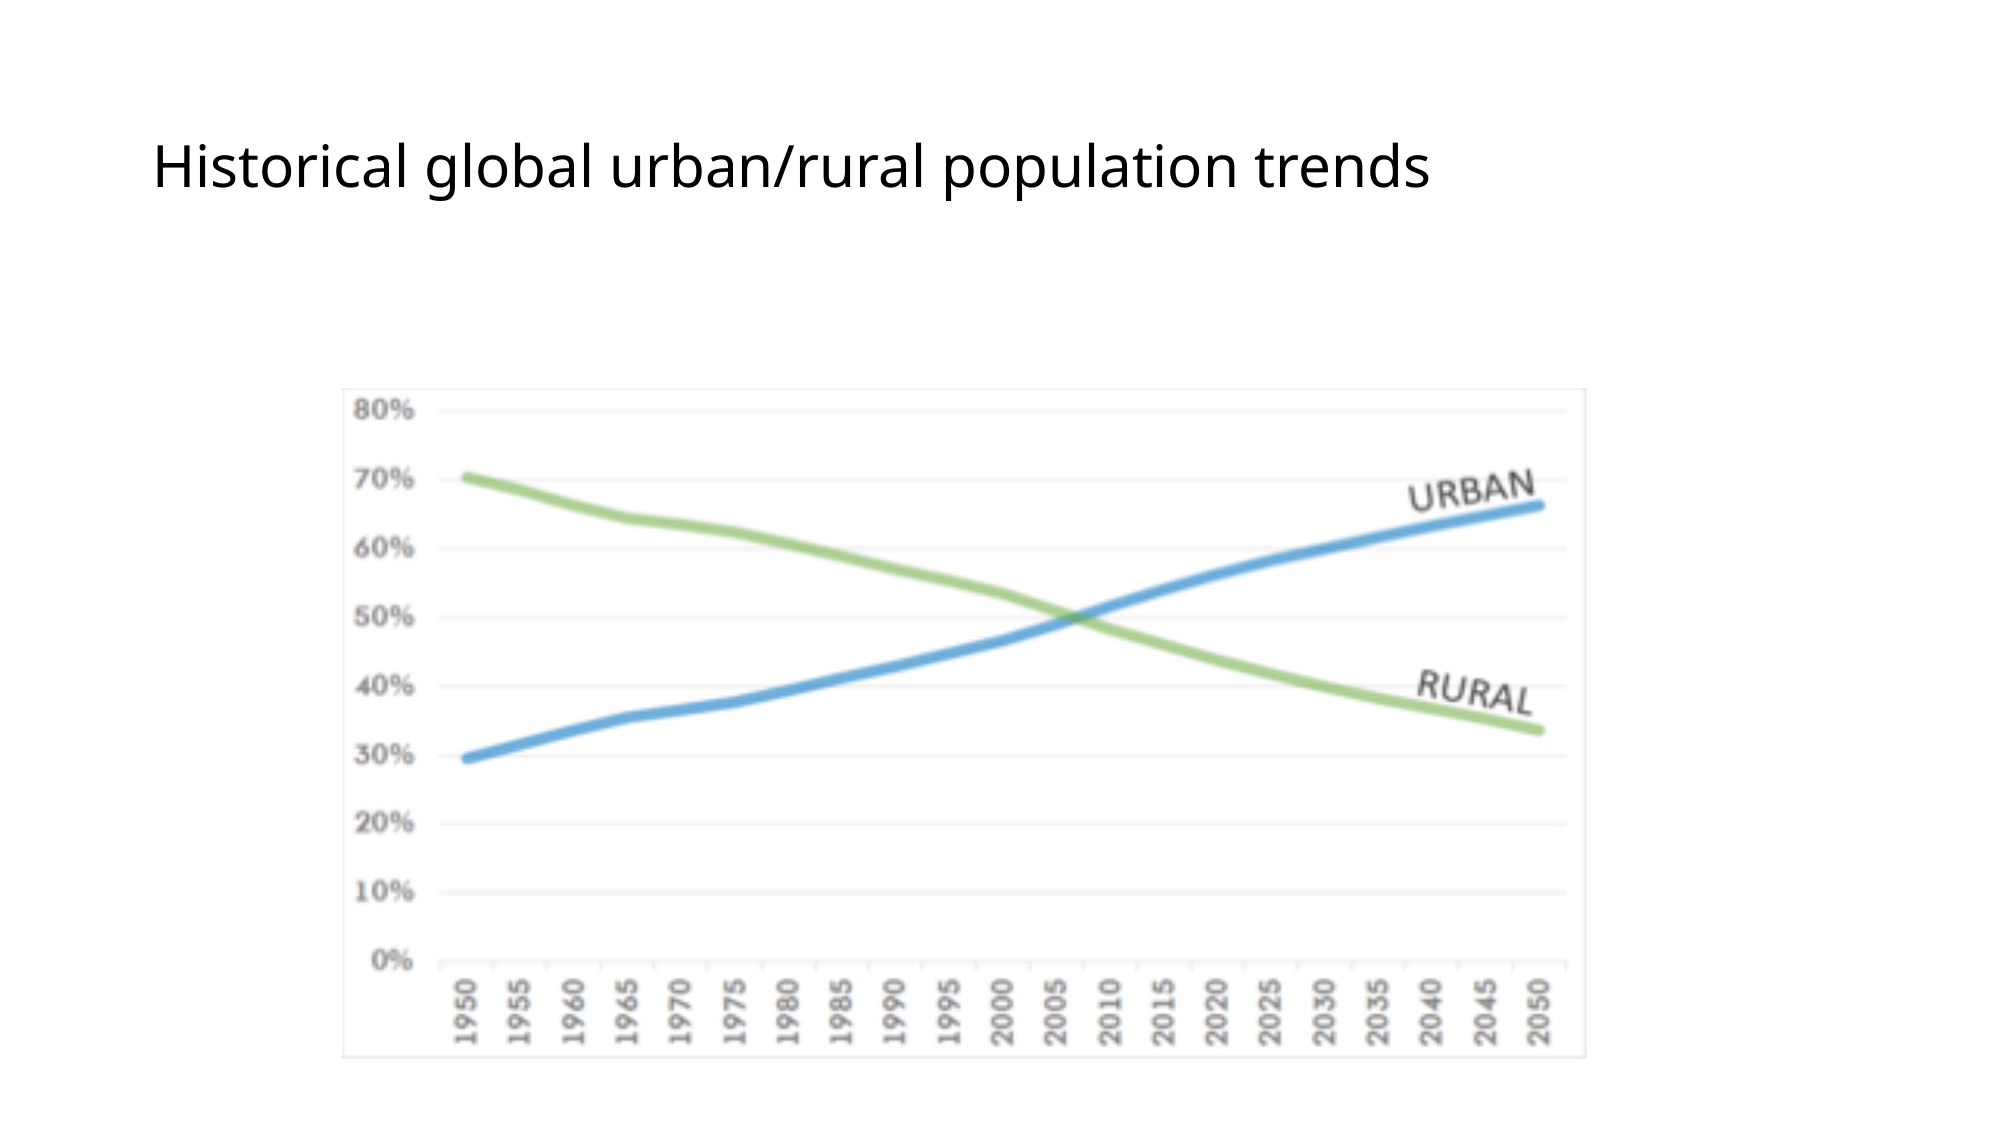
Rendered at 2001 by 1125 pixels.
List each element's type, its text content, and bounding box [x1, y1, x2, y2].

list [341, 388, 1587, 1059]
title Historical global urban/rural population trends [137, 59, 1863, 278]
